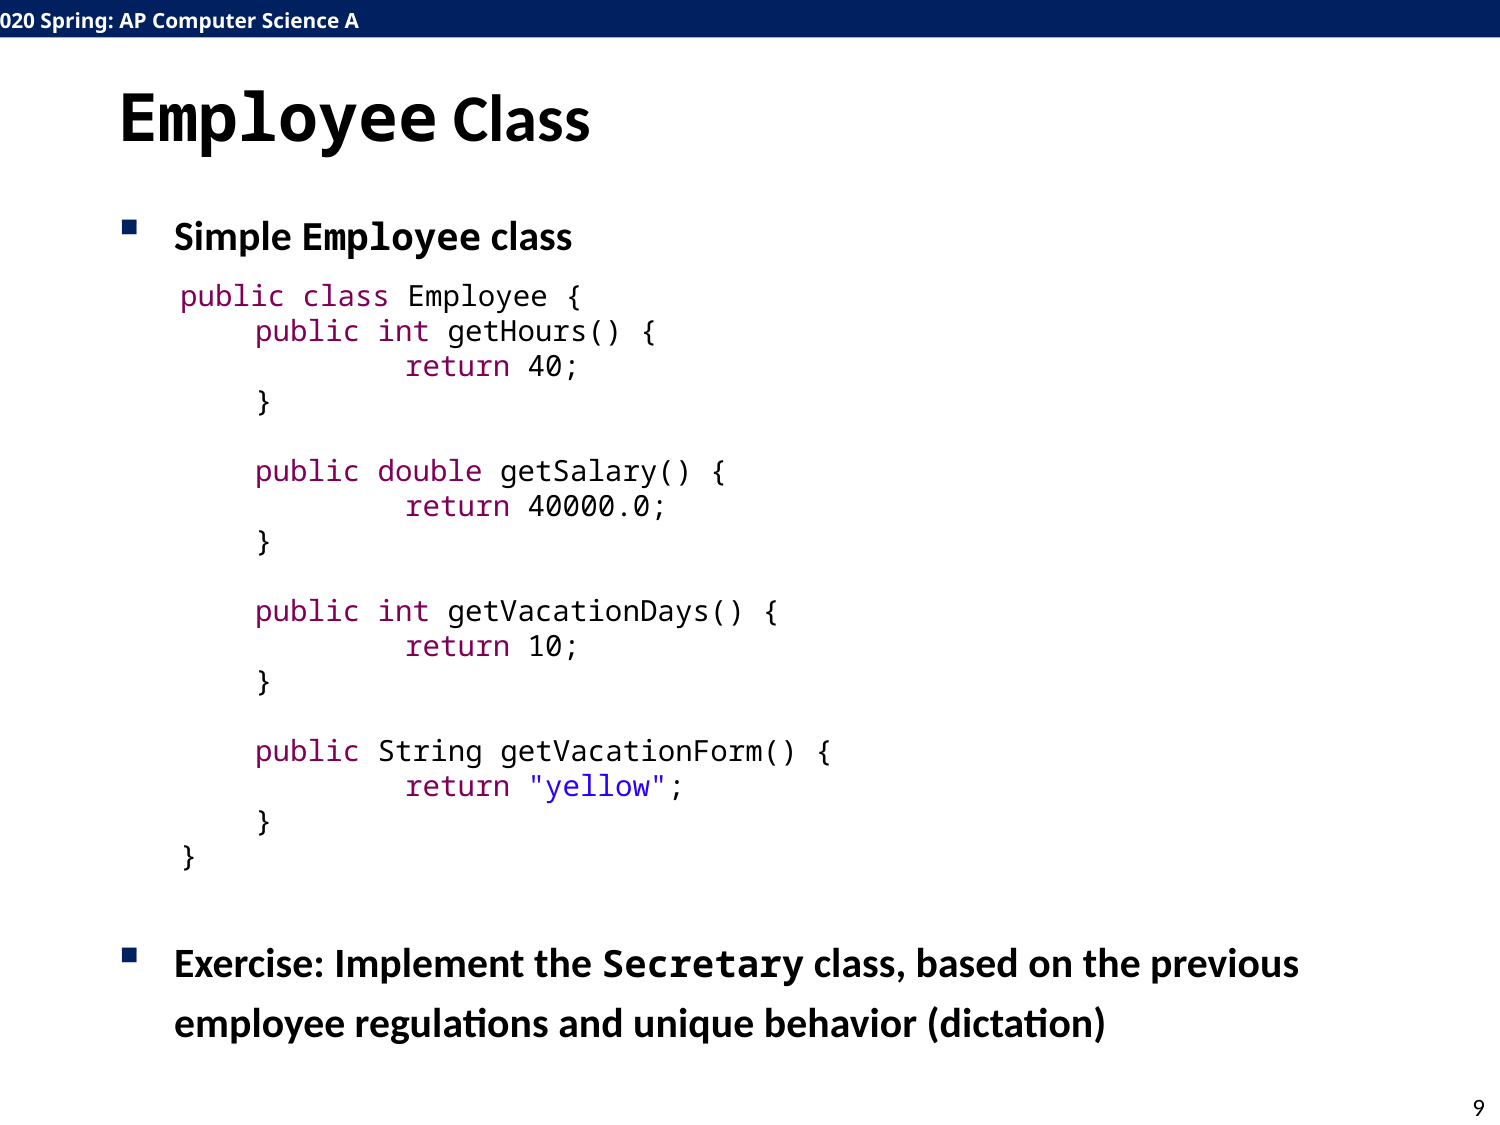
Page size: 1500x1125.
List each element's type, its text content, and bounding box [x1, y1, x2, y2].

slide_number 9 [1405, 1087, 1500, 1125]
list Simple Employee class Exercise: Implement the Secretary class, based on the previous employee regulations and unique behavior (dictation) [103, 191, 1397, 1066]
text_box public class Employee { public int getHours() { return 40; } public double getSalary() { return 40000.0; } public int getVacationDays() { return 10; } public String getVacationForm() { return "yellow"; } } [165, 270, 868, 880]
title Employee Class [103, 59, 1397, 170]
